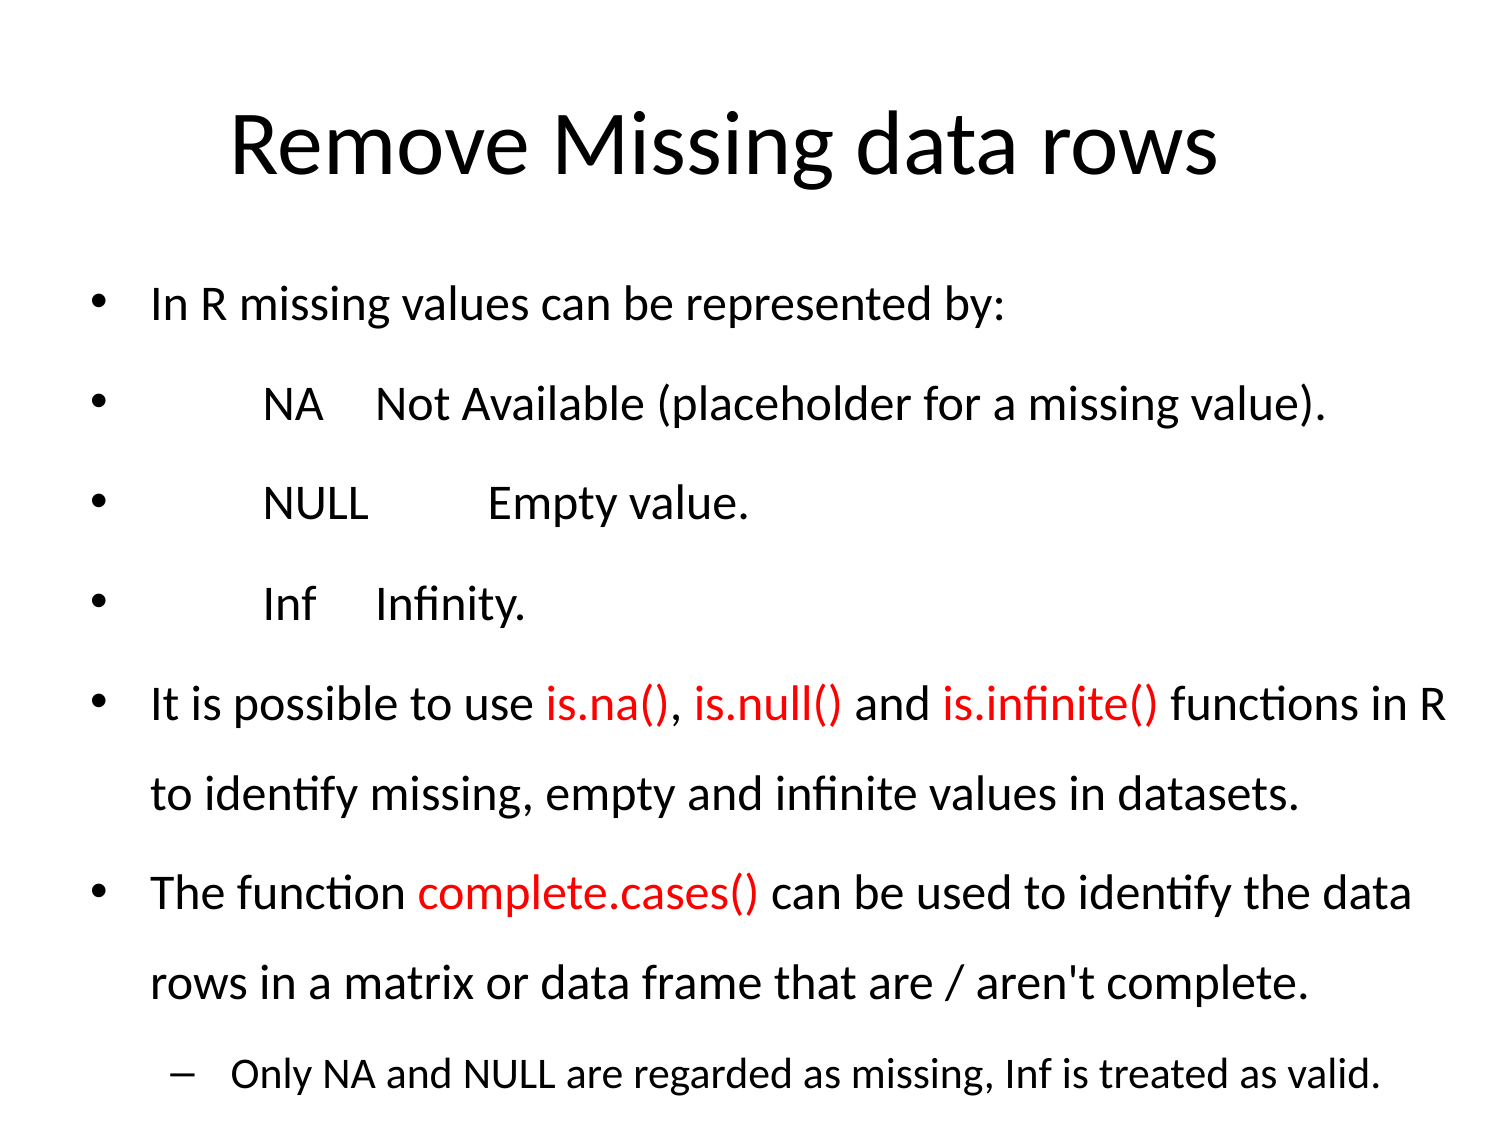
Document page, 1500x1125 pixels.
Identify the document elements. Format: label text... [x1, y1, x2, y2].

list In R missing values can be represented by: NA Not Available (placeholder for a missing value). NULL Empty value. Inf Infinity. It is possible to use is.na(), is.null() and is.infinite() functions in R to identify missing, empty and infinite values in datasets. The function complete.cases() can be used to identify the data rows in a matrix or data frame that are / aren't complete. Only NA and NULL are regarded as missing, Inf is treated as valid. [75, 262, 1463, 1125]
title Remove Missing data rows [75, 25, 1375, 250]
